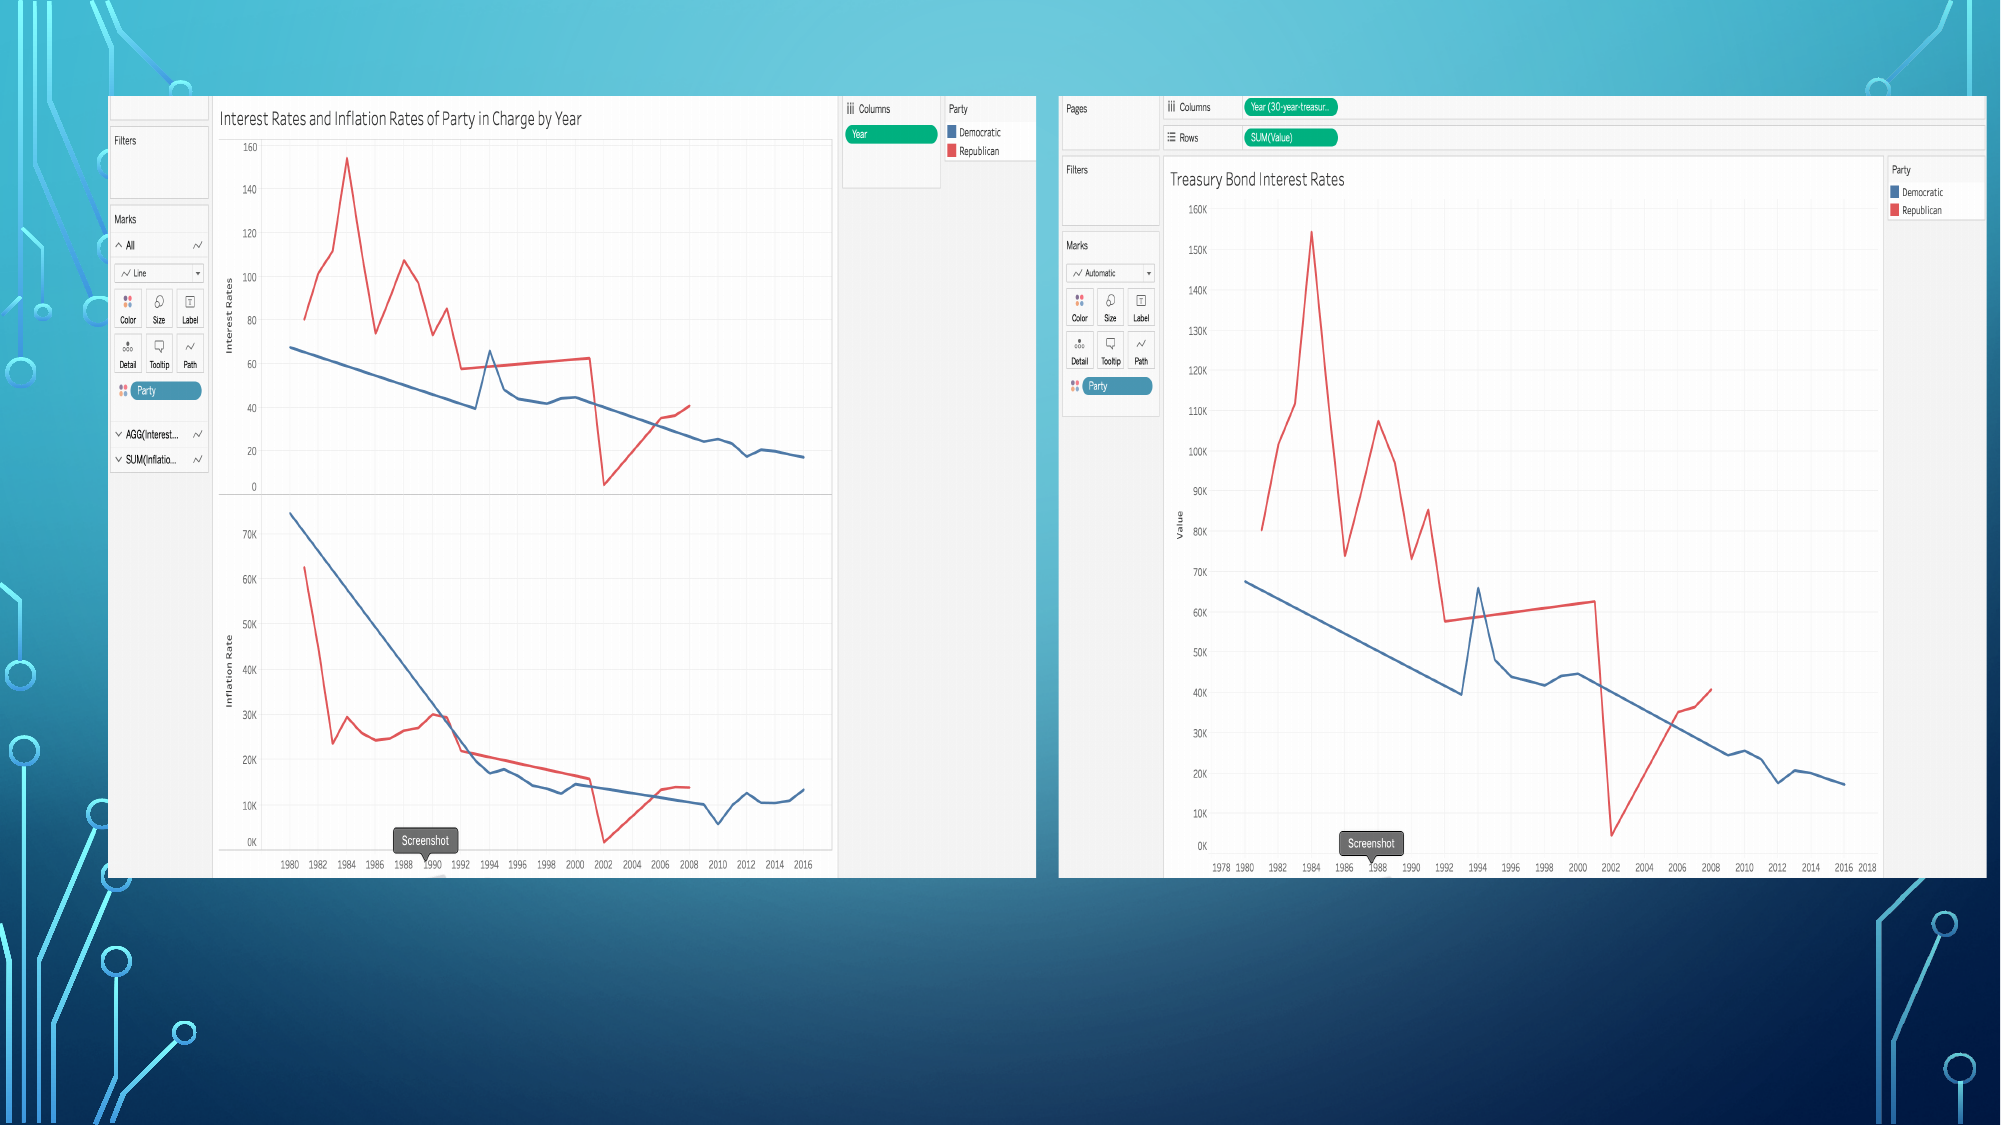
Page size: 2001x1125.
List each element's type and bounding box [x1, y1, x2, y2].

picture [107, 95, 1037, 878]
picture [1058, 95, 1987, 878]
